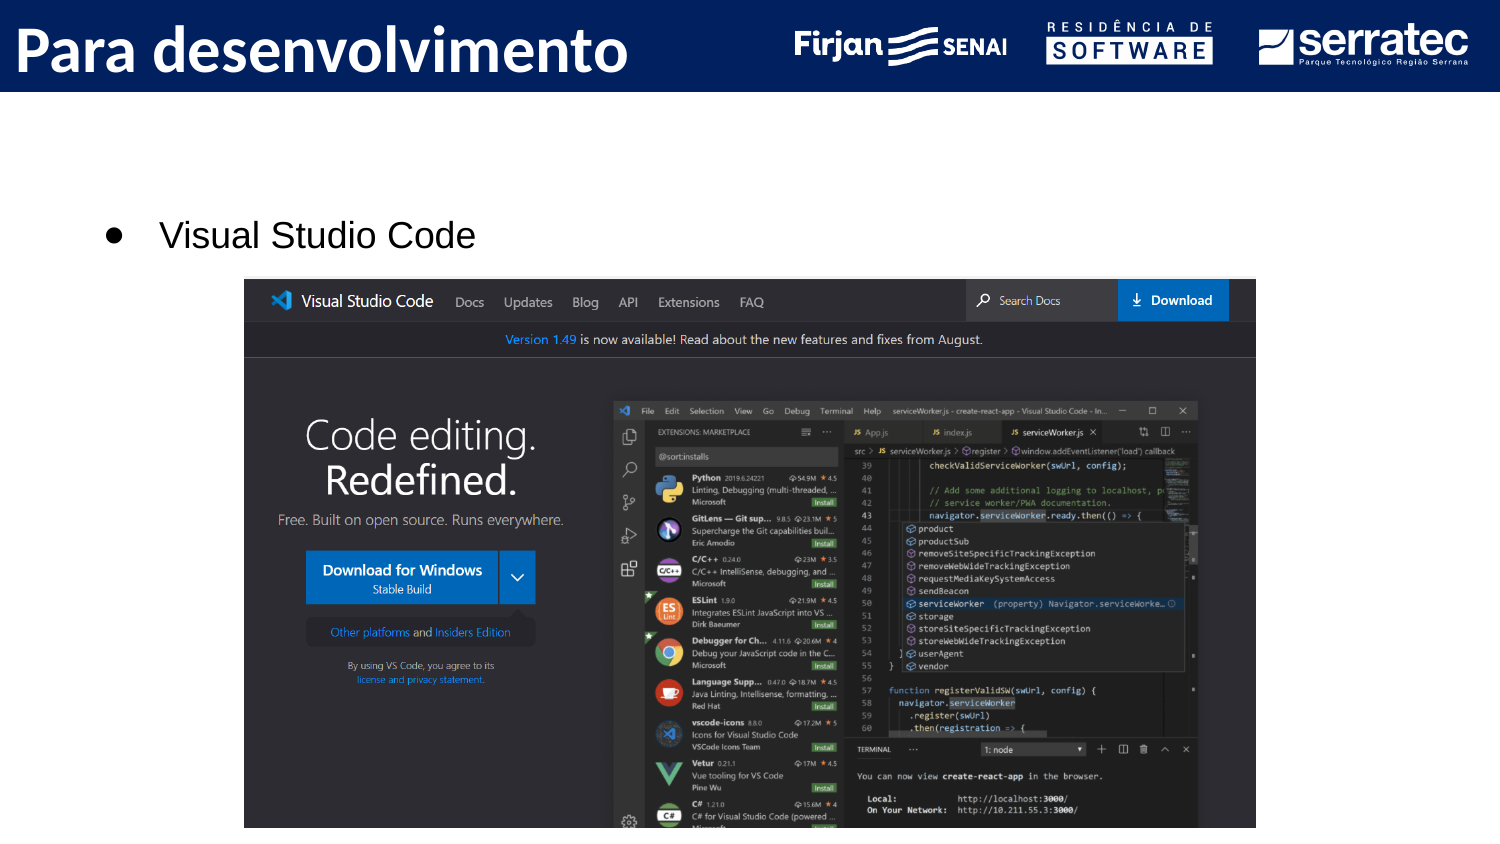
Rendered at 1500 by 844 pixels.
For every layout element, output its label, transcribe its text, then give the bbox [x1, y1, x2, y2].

picture [244, 276, 1256, 828]
text_box Visual Studio Code [69, 189, 1416, 552]
picture [1259, 23, 1468, 66]
picture [771, 12, 1239, 80]
title Para desenvolvimento [0, 0, 790, 72]
